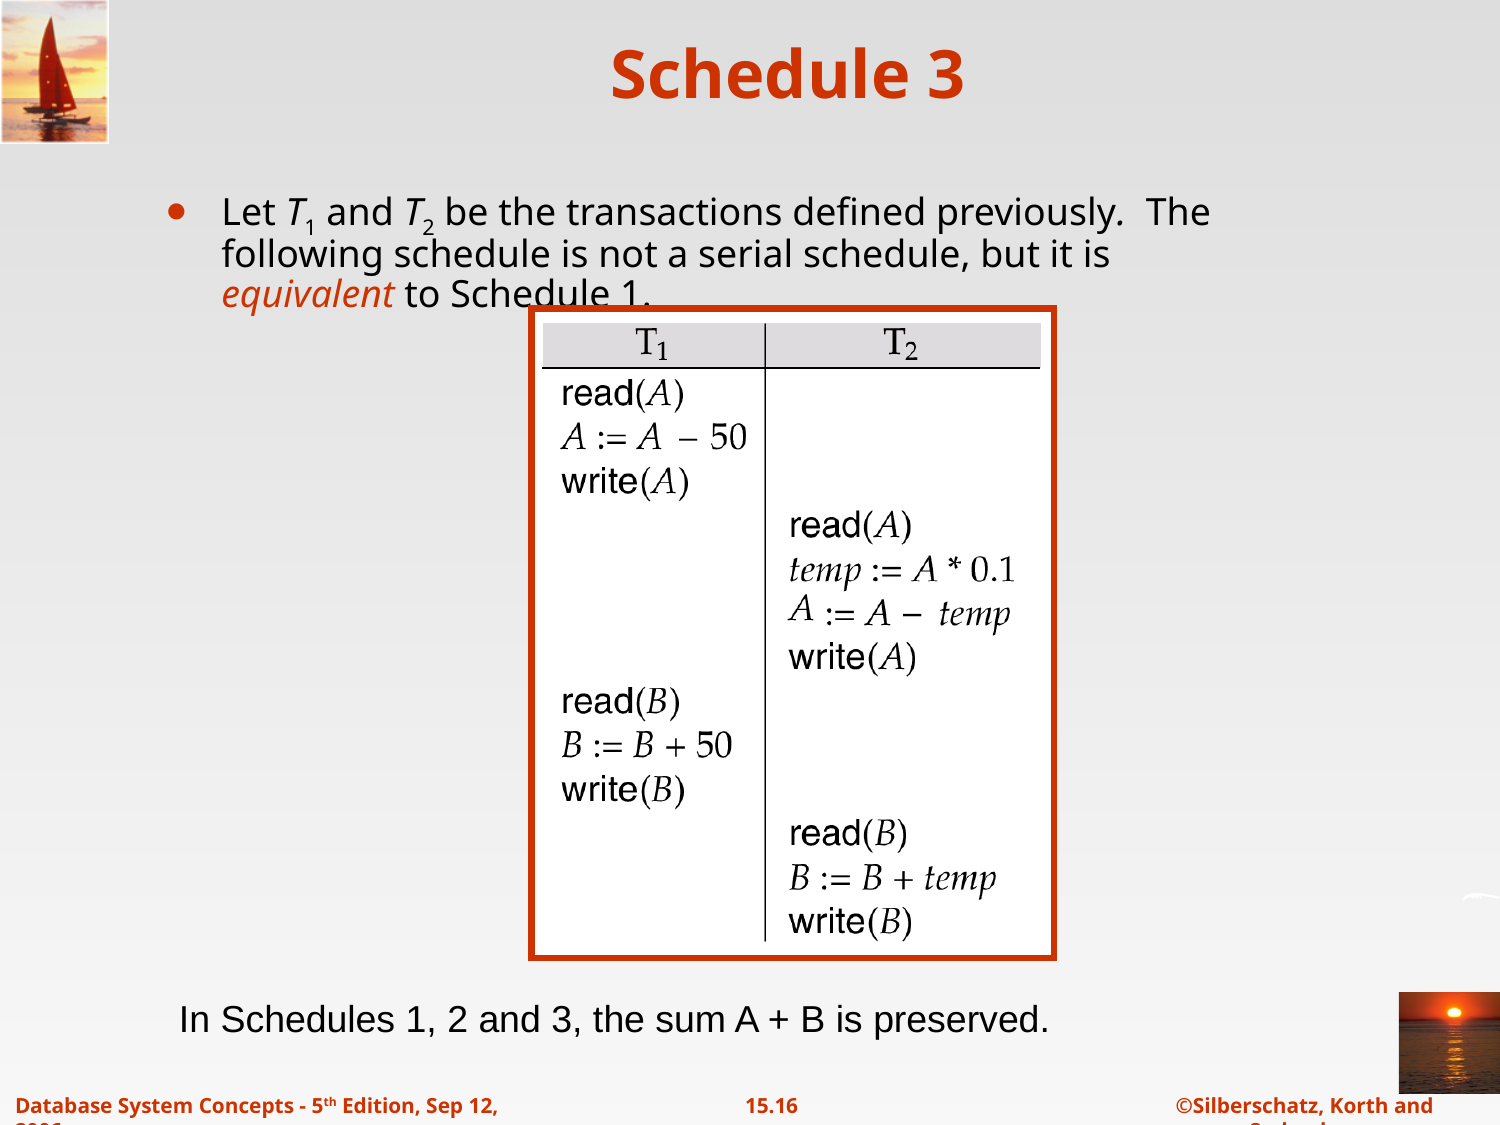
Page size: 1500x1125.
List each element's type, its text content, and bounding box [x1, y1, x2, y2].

picture [1398, 992, 1500, 1094]
picture [534, 311, 1051, 956]
text_box In Schedules 1, 2 and 3, the sum A + B is preserved. [163, 987, 1268, 1052]
picture [0, 0, 109, 144]
title Schedule 3 [126, 19, 1451, 120]
list Let T1 and T2 be the transactions defined previously. The following schedule is not a serial schedule, but it is equivalent to Schedule 1. [150, 181, 1260, 355]
